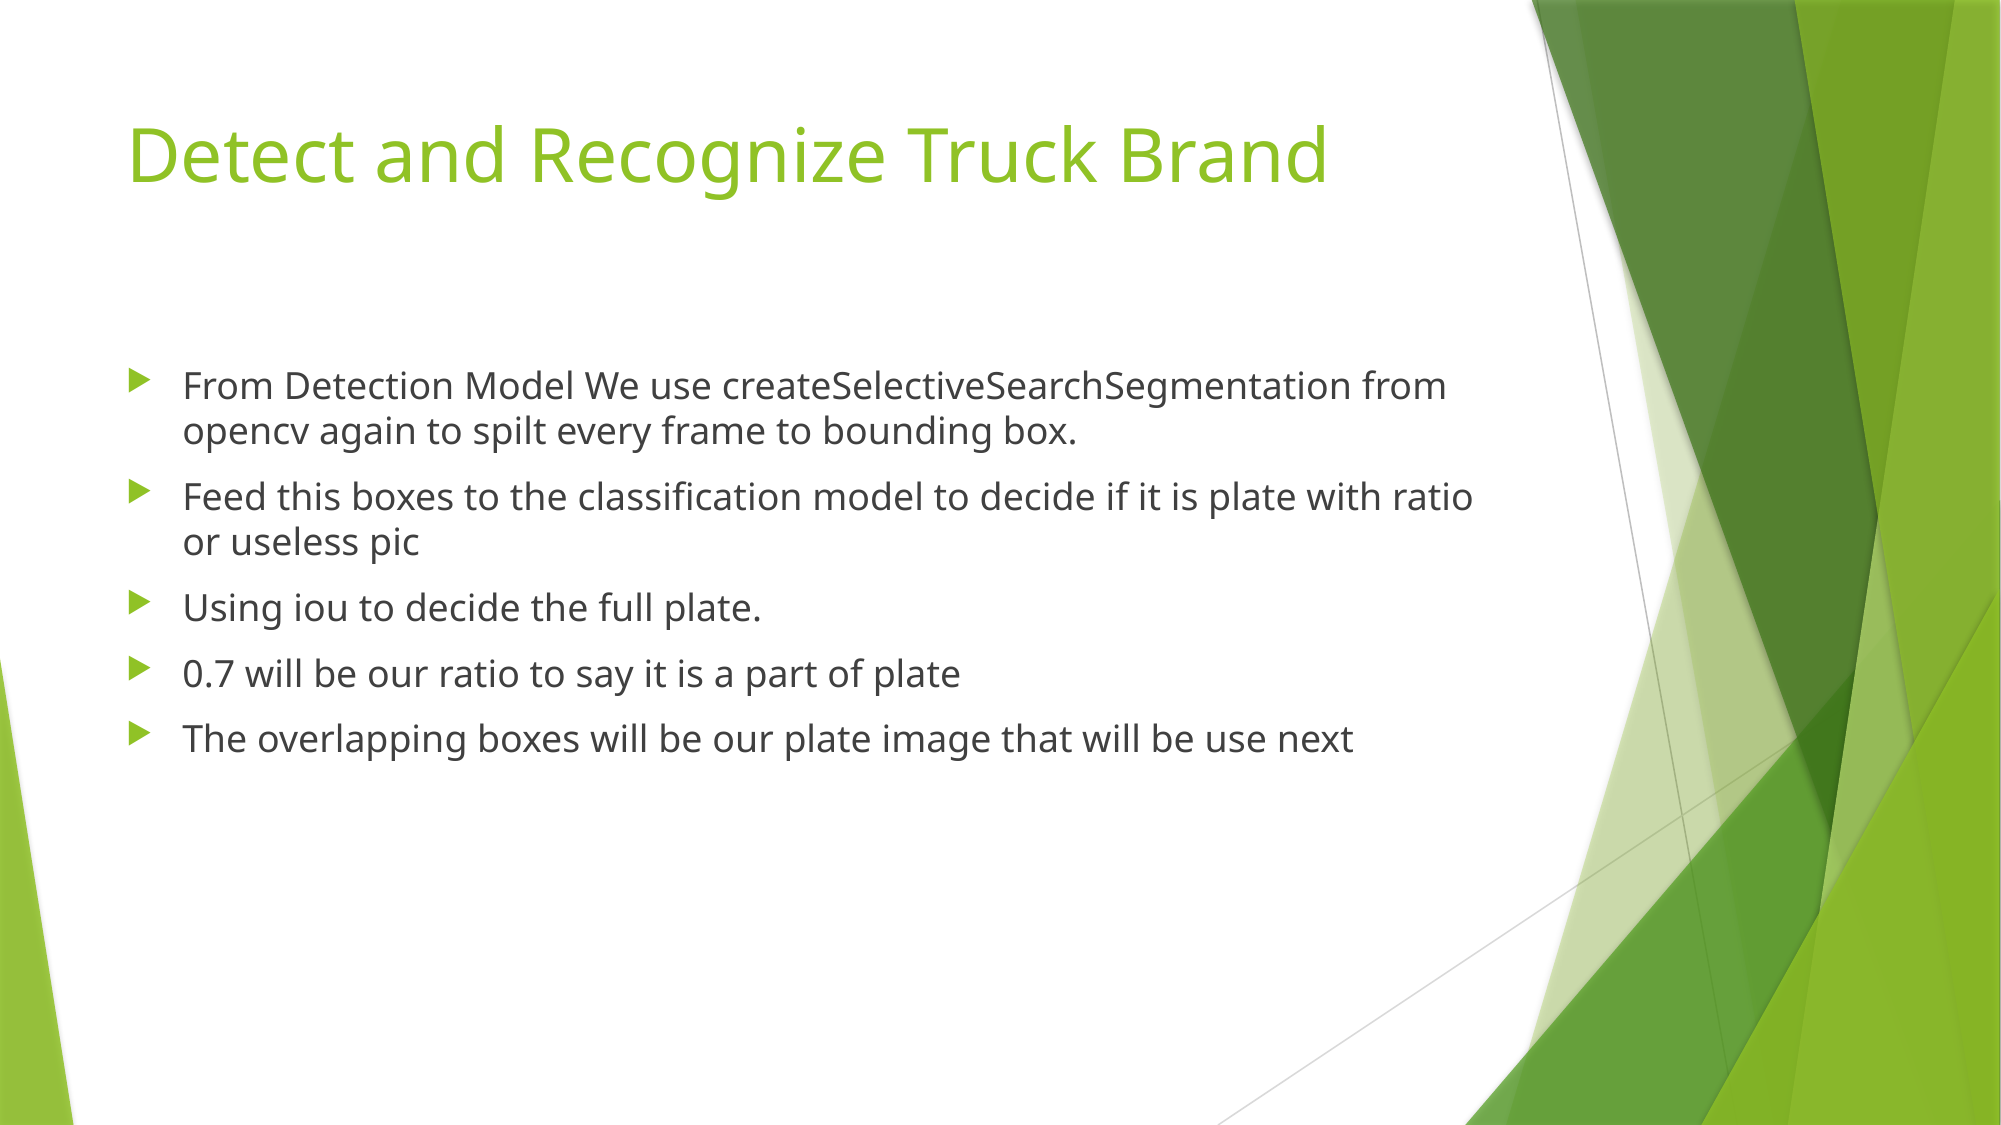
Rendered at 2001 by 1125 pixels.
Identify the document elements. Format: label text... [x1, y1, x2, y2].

title Detect and Recognize Truck Brand [111, 99, 1522, 317]
list From Detection Model We use createSelectiveSearchSegmentation from opencv again to spilt every frame to bounding box. Feed this boxes to the classification model to decide if it is plate with ratio or useless pic Using iou to decide the full plate. 0.7 will be our ratio to say it is a part of plate The overlapping boxes will be our plate image that will be use next [111, 354, 1522, 992]
